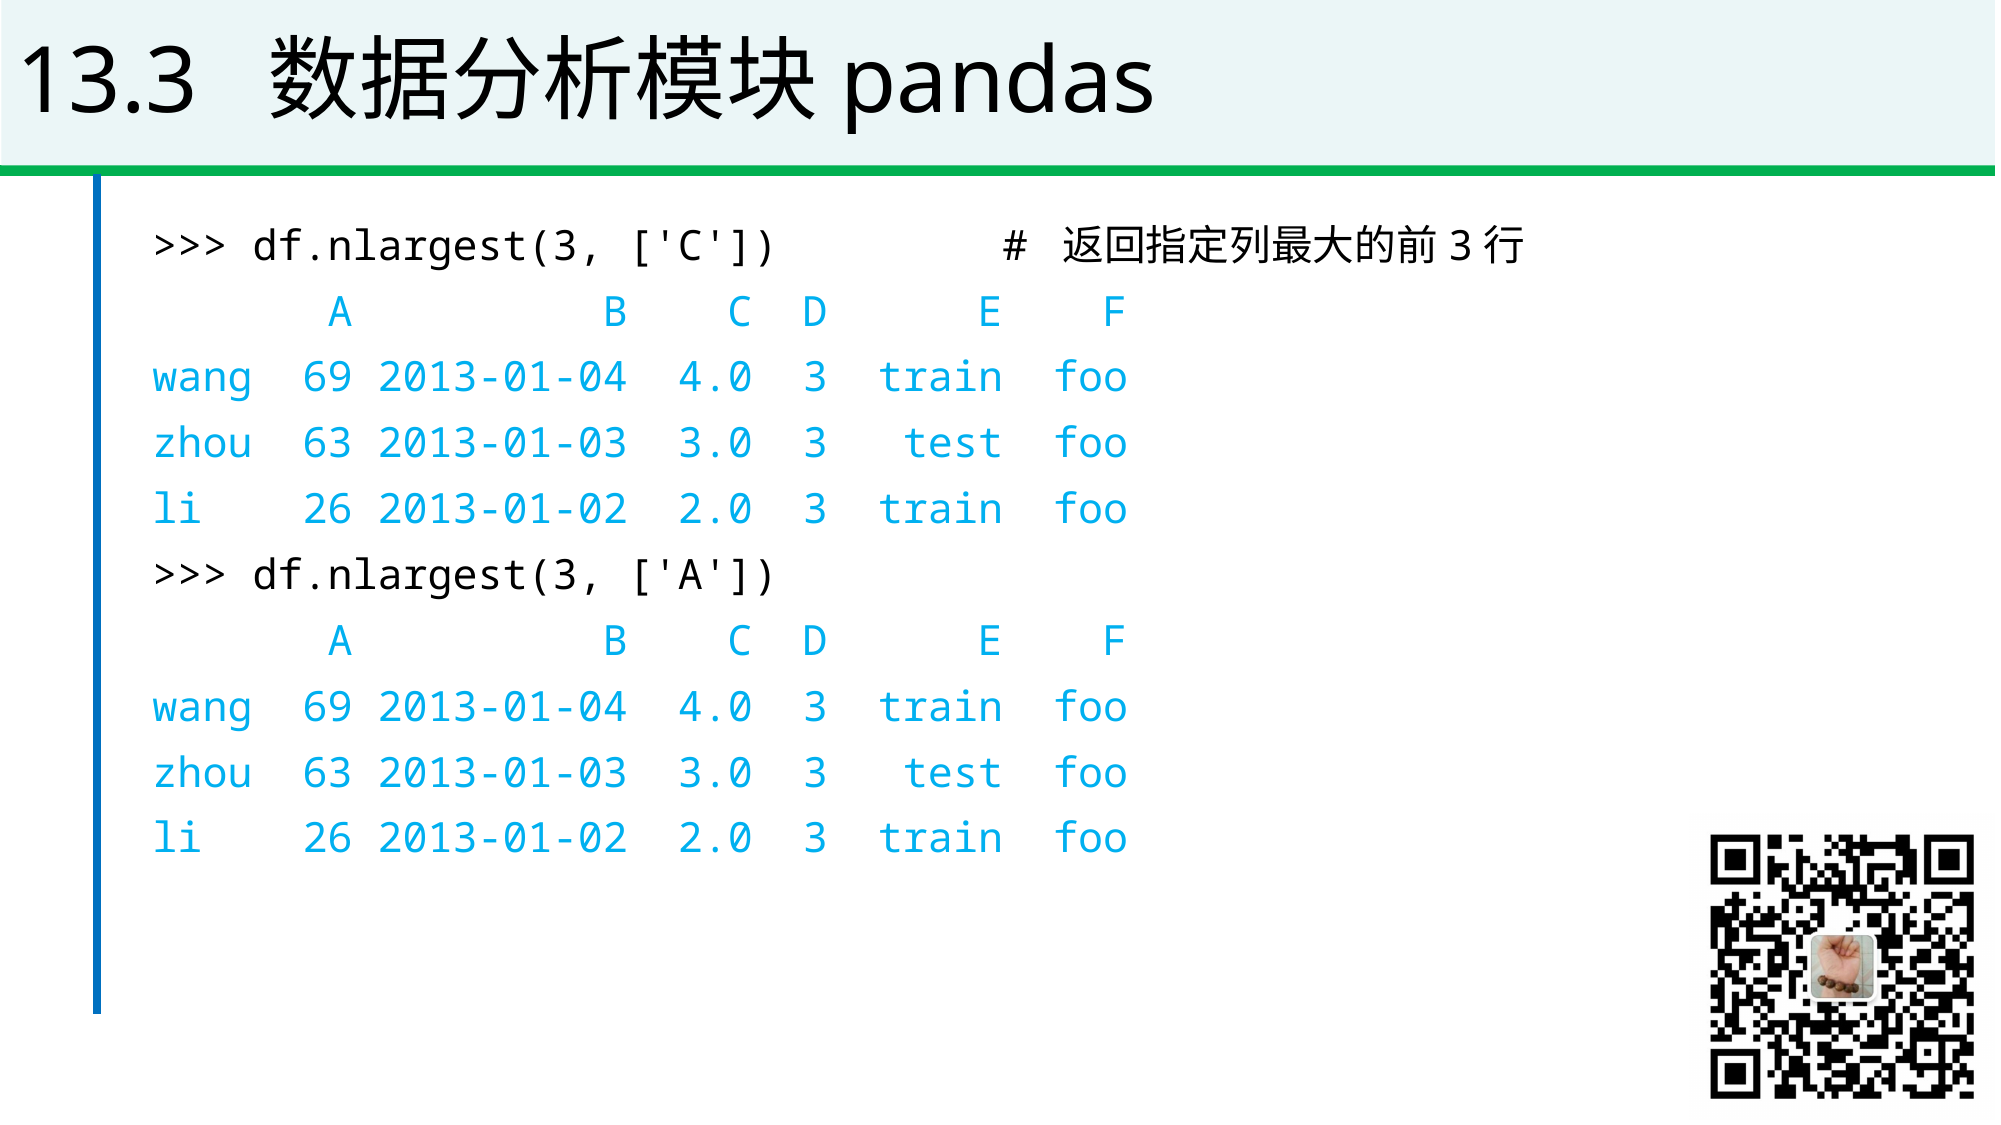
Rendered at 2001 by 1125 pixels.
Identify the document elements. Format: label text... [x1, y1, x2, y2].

picture [1689, 813, 1995, 1120]
title 13.3 数据分析模块pandas [1, 0, 1995, 166]
list >>> df.nlargest(3, ['C']) # 返回指定列最大的前3行 A B C D E F wang 69 2013-01-04 4.0 3 train foo zhou 63 2013-01-03 3.0 3 test foo li 26 2013-01-02 2.0 3 train foo >>> df.nlargest(3, ['A']) A B C D E F wang 69 2013-01-04 4.0 3 train foo zhou 63 2013-01-03 3.0 3 test foo li 26 2013-01-02 2.0 3 train foo [137, 216, 1863, 978]
